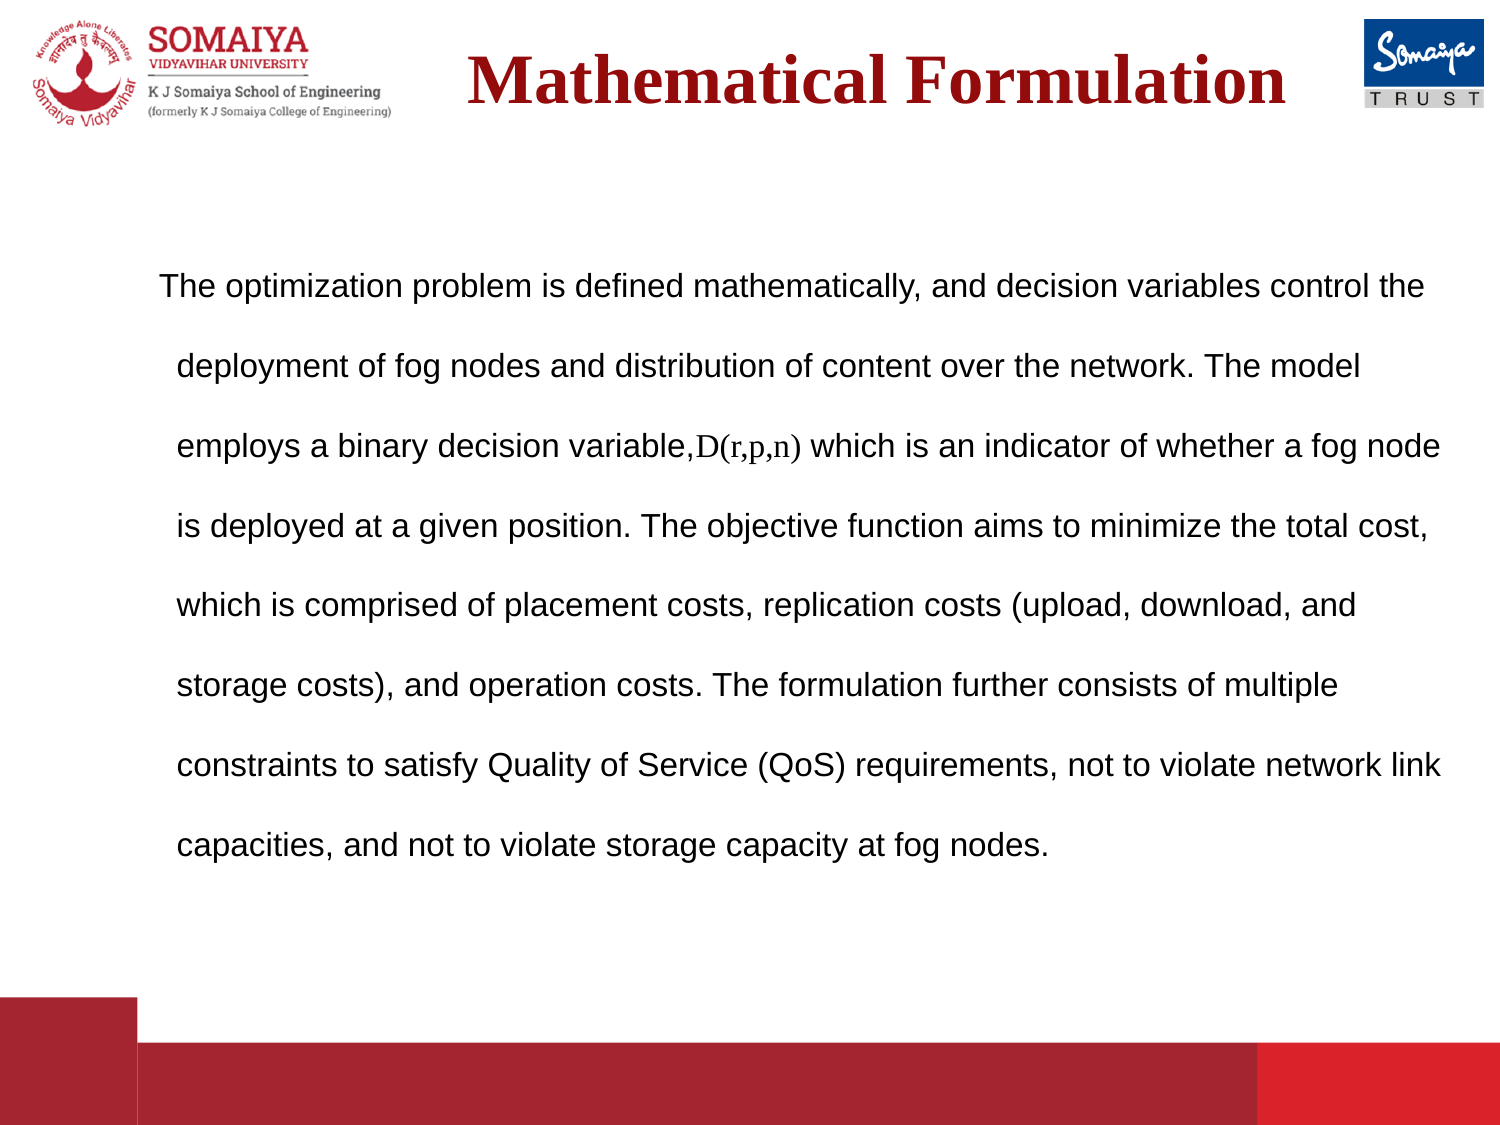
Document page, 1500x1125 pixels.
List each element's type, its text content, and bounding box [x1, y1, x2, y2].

title Mathematical Formulation [407, 35, 1349, 179]
picture [1364, 19, 1484, 108]
list The optimization problem is defined mathematically, and decision variables control the deployment of fog nodes and distribution of content over the network. The model employs a binary decision variable,D(r,p,n)​ which is an indicator of whether a fog node is deployed at a given position. The objective function aims to minimize the total cost, which is comprised of placement costs, replication costs (upload, download, and storage costs), and operation costs. The formulation further consists of multiple constraints to satisfy Quality of Service (QoS) requirements, not to violate network link capacities, and not to violate storage capacity at fog nodes. [114, 217, 1465, 960]
picture [0, 0, 420, 134]
